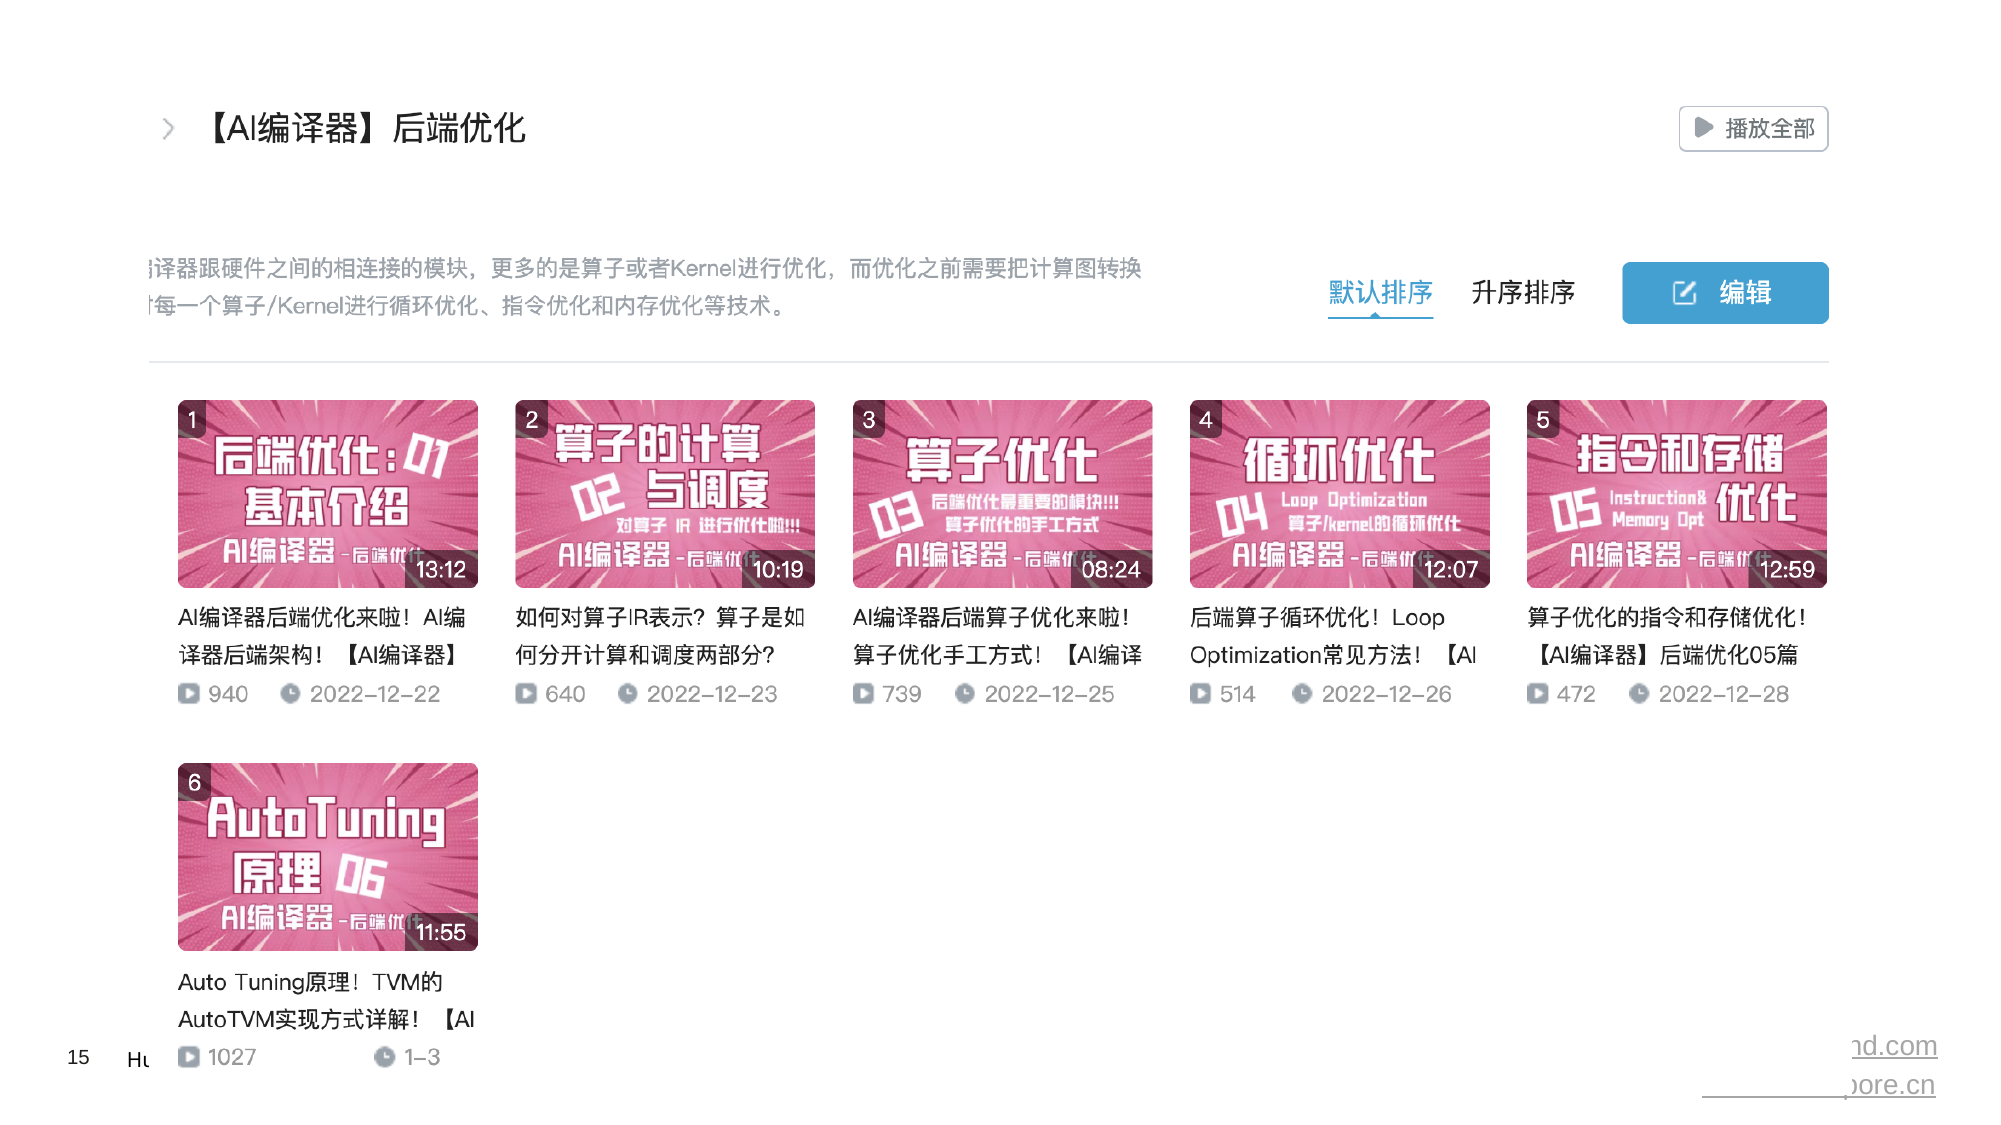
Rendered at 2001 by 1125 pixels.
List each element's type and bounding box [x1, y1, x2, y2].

picture [148, 77, 1852, 1095]
